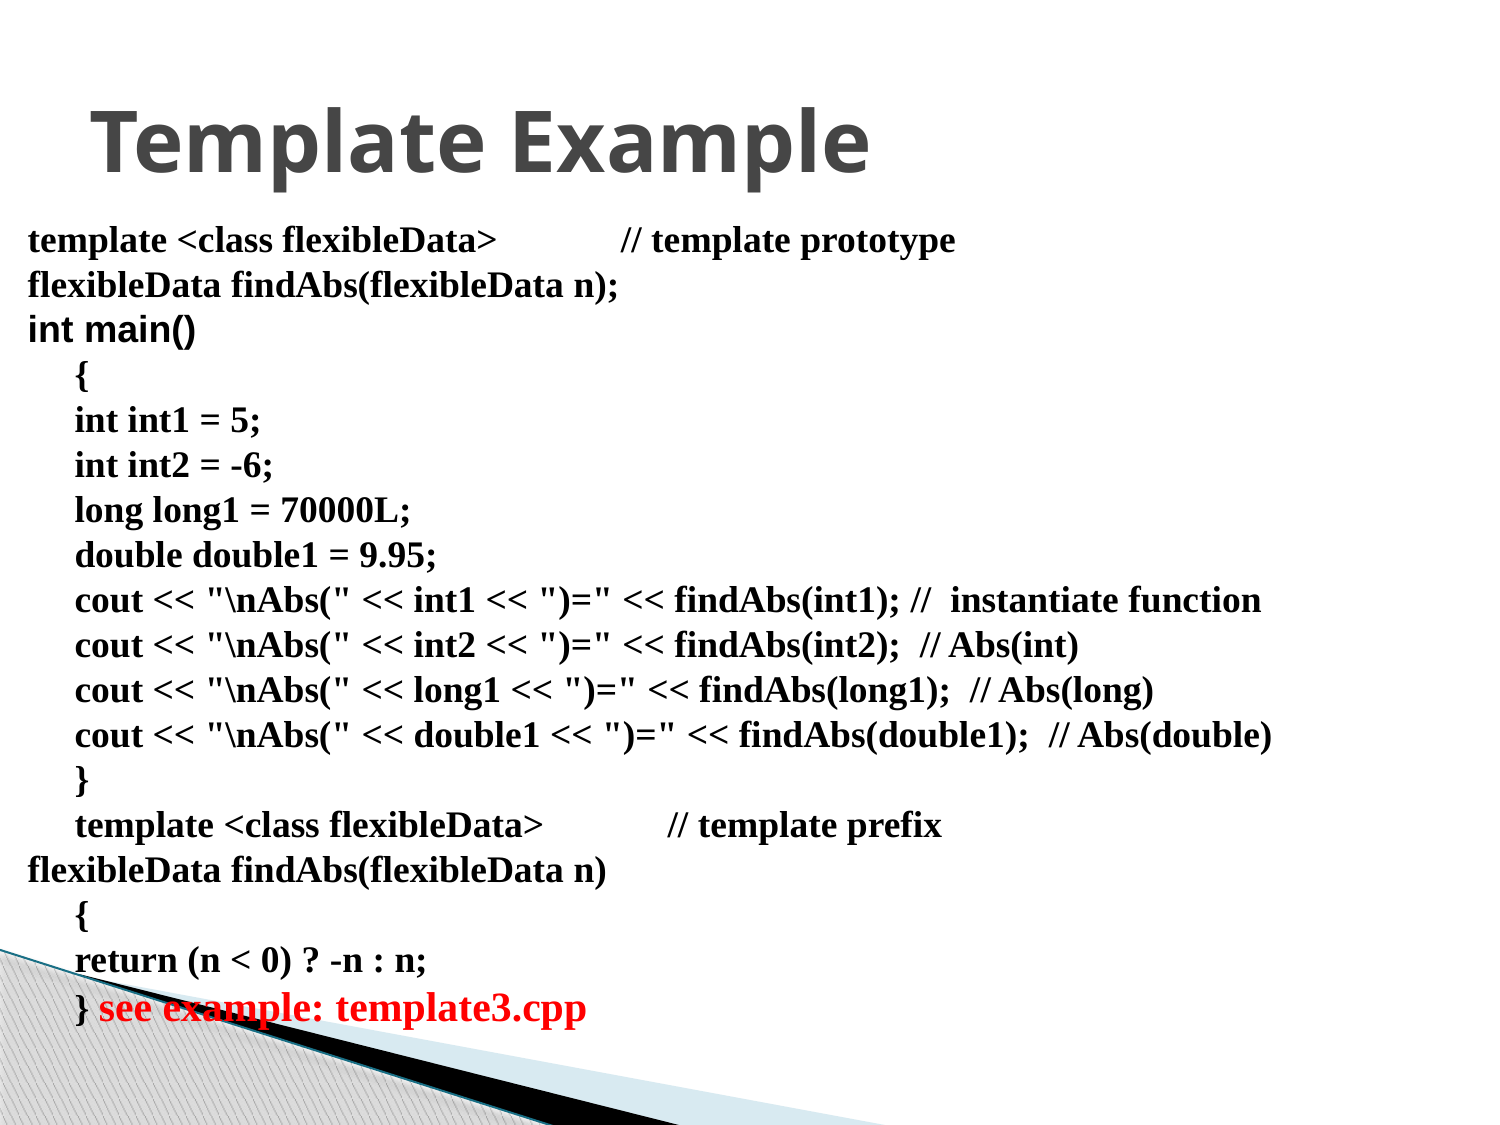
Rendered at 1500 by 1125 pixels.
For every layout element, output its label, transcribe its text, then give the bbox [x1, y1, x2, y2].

text_box template <class flexibleData> // template prototype flexibleData findAbs(flexibleData n); int main() { int int1 = 5; int int2 = -6; long long1 = 70000L; double double1 = 9.95; cout << "\nAbs(" << int1 << ")=" << findAbs(int1); // instantiate function cout << "\nAbs(" << int2 << ")=" << findAbs(int2); // Abs(int) cout << "\nAbs(" << long1 << ")=" << findAbs(long1); // Abs(long) cout << "\nAbs(" << double1 << ")=" << findAbs(double1); // Abs(double) } template <class flexibleData> // template prefix flexibleData findAbs(flexibleData n) { return (n < 0) ? -n : n; } see example: template3.cpp [27, 215, 1368, 1031]
title Template Example [75, 45, 1425, 233]
